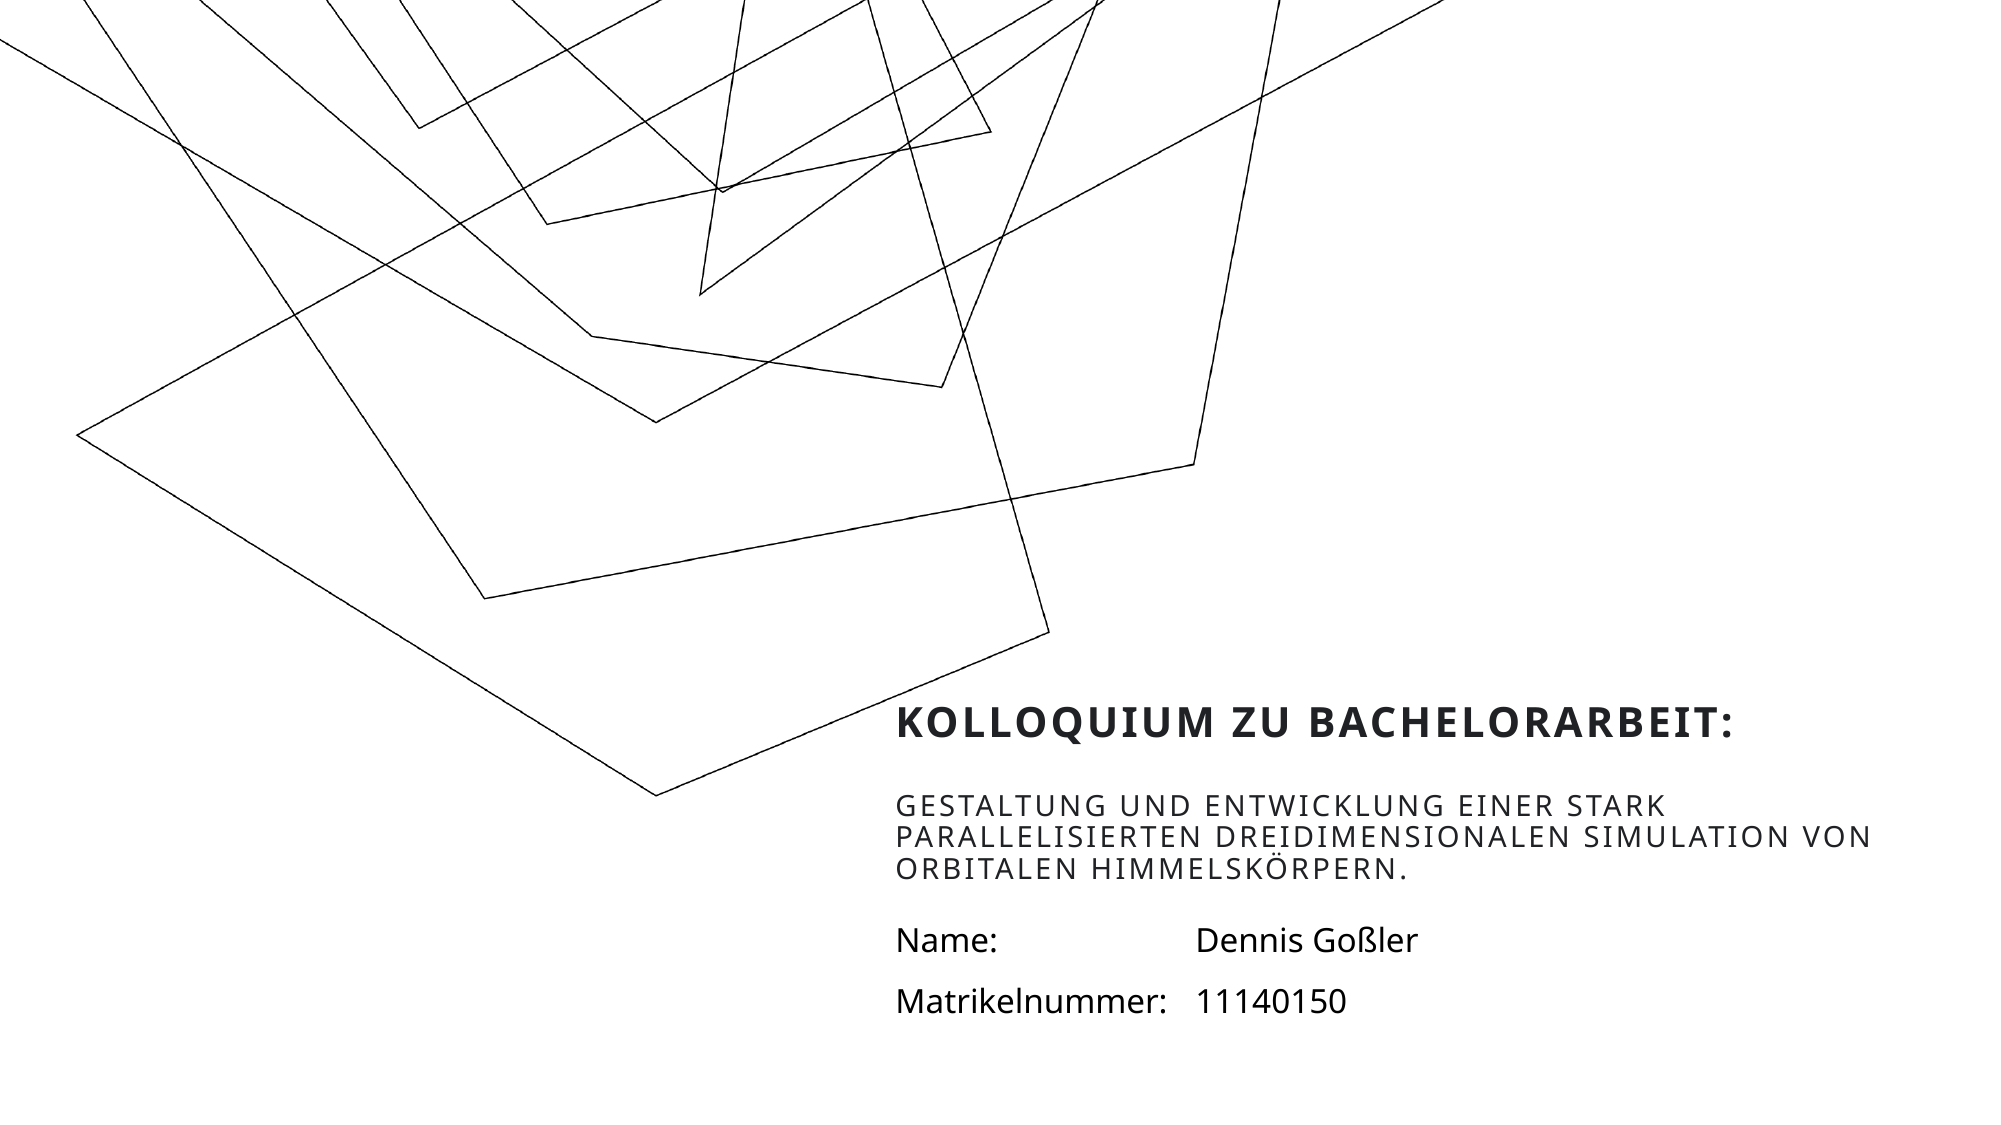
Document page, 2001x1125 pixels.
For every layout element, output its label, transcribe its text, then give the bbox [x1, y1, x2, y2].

picture [0, 0, 1557, 830]
title Kolloquium zu Bachelorarbeit: Gestaltung und Entwicklung einer stark parallelisierten dreidimensionalen Simulation von orbitalen Himmelskörpern. [880, 505, 1920, 894]
subtitle Name: Dennis Goßler Matrikelnummer: 11140150 [880, 911, 1692, 1081]
